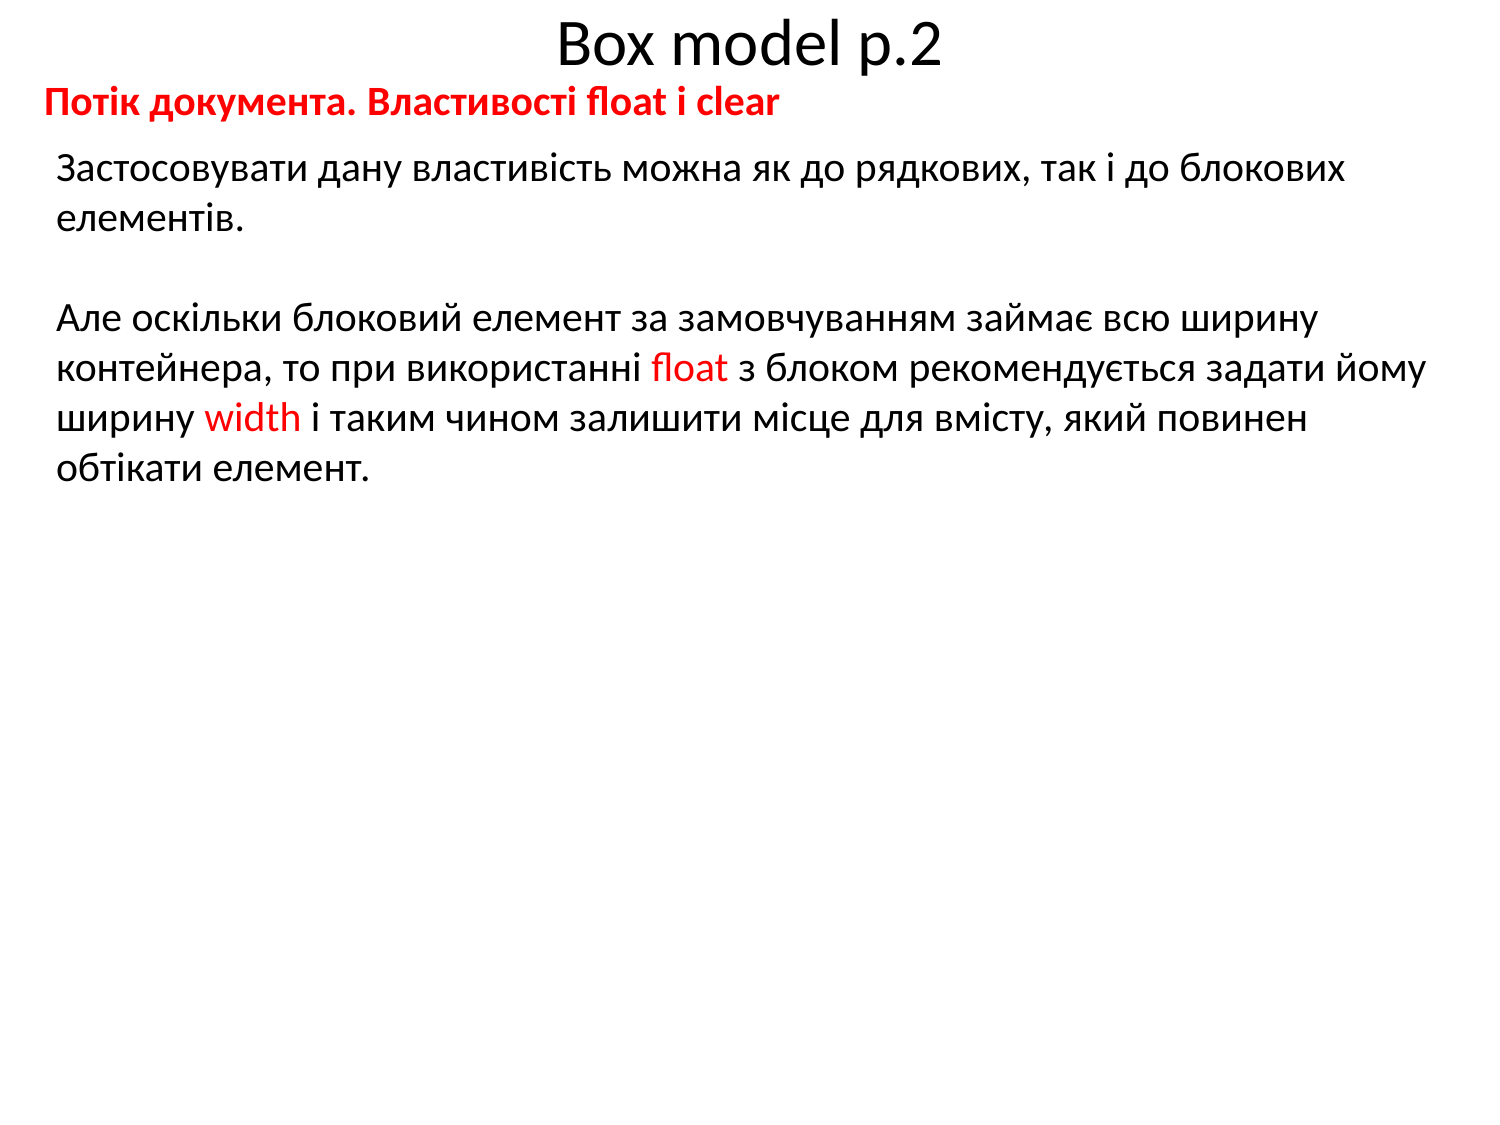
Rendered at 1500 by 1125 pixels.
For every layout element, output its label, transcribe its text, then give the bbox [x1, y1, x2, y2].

text_box Потік документа. Властивості float і clear [29, 66, 1471, 132]
text_box Застосовувати дану властивість можна як до рядкових, так і до блокових елементів. Але оскільки блоковий елемент за замовчуванням займає всю ширину контейнера, то при використанні float з блоком рекомендується задати йому ширину width і таким чином залишити місце для вмісту, який повинен обтікати елемент. [41, 131, 1471, 497]
title Box model p.2 [0, 0, 1500, 79]
